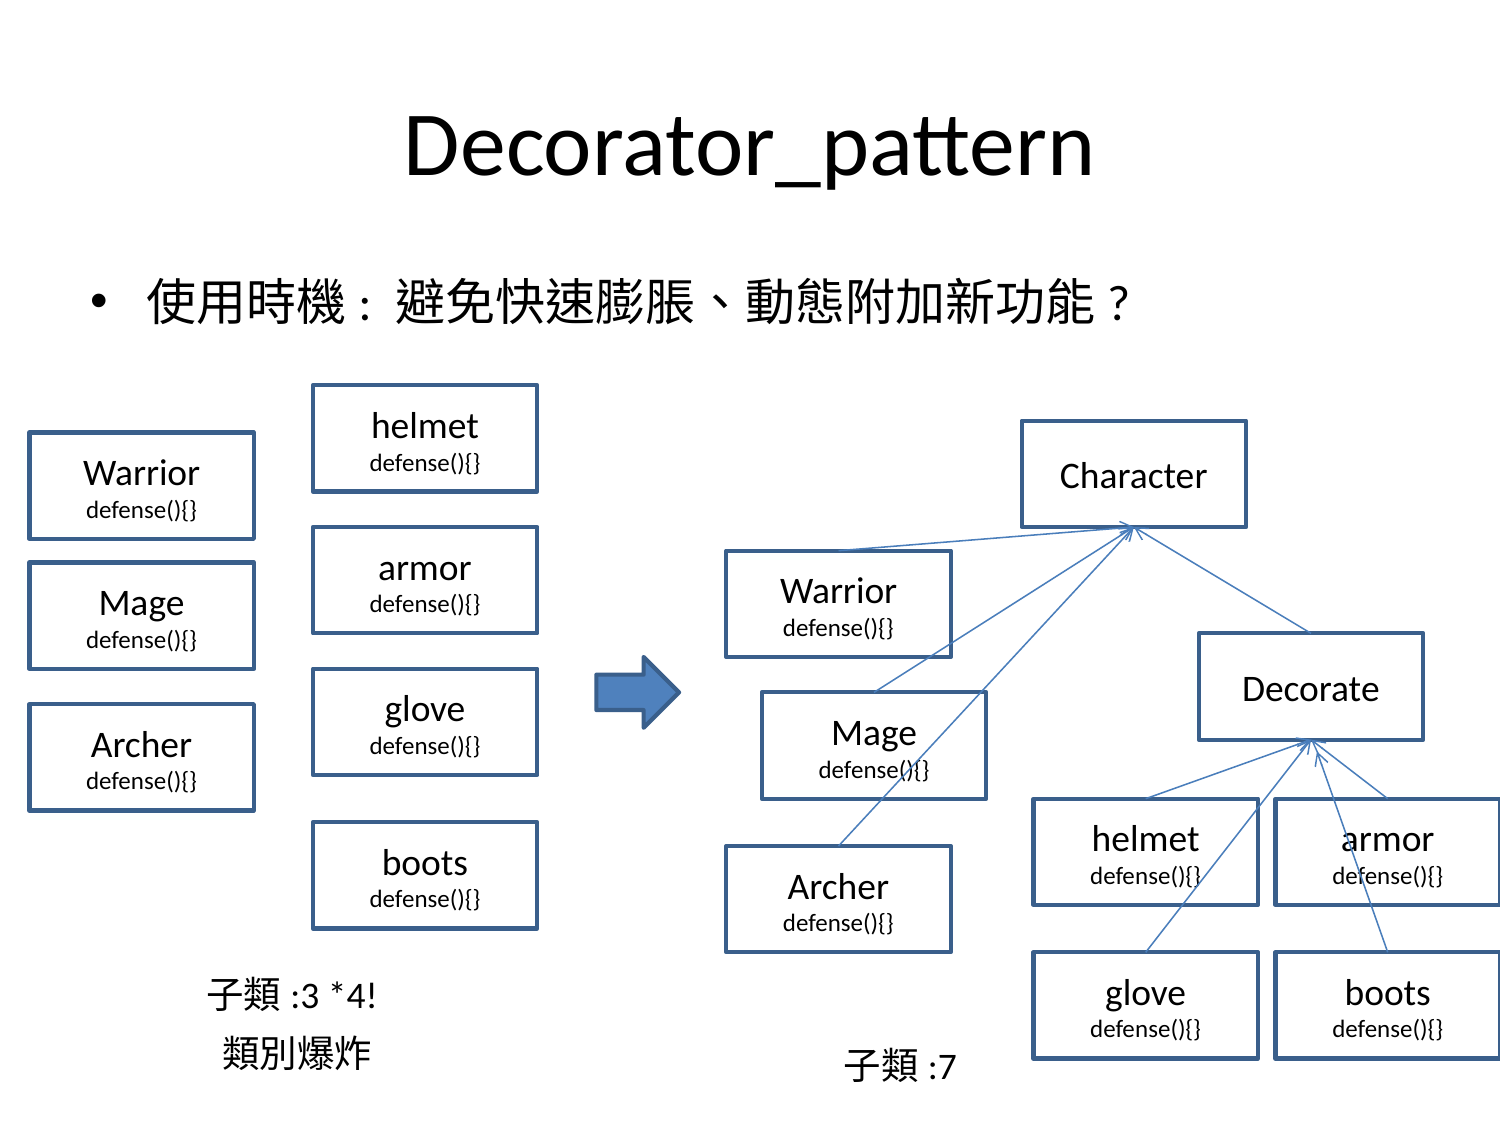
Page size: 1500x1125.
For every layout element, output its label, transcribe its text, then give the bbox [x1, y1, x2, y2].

text_box Archer defense(){} [724, 844, 953, 954]
text_box Warrior defense(){} [724, 549, 833, 659]
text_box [1316, 805, 1389, 953]
text_box helmet defense(){} [1031, 851, 1140, 907]
text_box [594, 654, 682, 730]
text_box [1133, 526, 1312, 634]
text_box glove defense(){} [1031, 950, 1260, 1061]
text_box Mage defense(){} [27, 560, 256, 671]
text_box boots defense(){} [1273, 950, 1500, 1061]
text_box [838, 526, 1135, 847]
text_box Character [1020, 419, 1248, 525]
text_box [1310, 739, 1389, 799]
text_box helmet defense(){} [311, 383, 539, 494]
list 使用時機: 避免快速膨脹、動態附加新功能? [75, 262, 1425, 1005]
text_box Archer defense(){} [27, 702, 256, 813]
text_box Decorate [1197, 631, 1425, 742]
text_box Warrior defense(){} [27, 430, 256, 541]
text_box boots defense(){} [311, 820, 539, 931]
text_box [1145, 739, 1311, 953]
text_box armor defense(){} [311, 525, 539, 635]
text_box Mage defense(){} [760, 690, 833, 801]
text_box 子類:7 [829, 1034, 972, 1095]
text_box armor defense(){} [1393, 797, 1500, 907]
title Decorator_pattern [75, 45, 1425, 233]
text_box 類別爆炸 [207, 1023, 388, 1083]
text_box glove defense(){} [311, 667, 539, 777]
text_box 子類:3 *4! [191, 964, 393, 1024]
